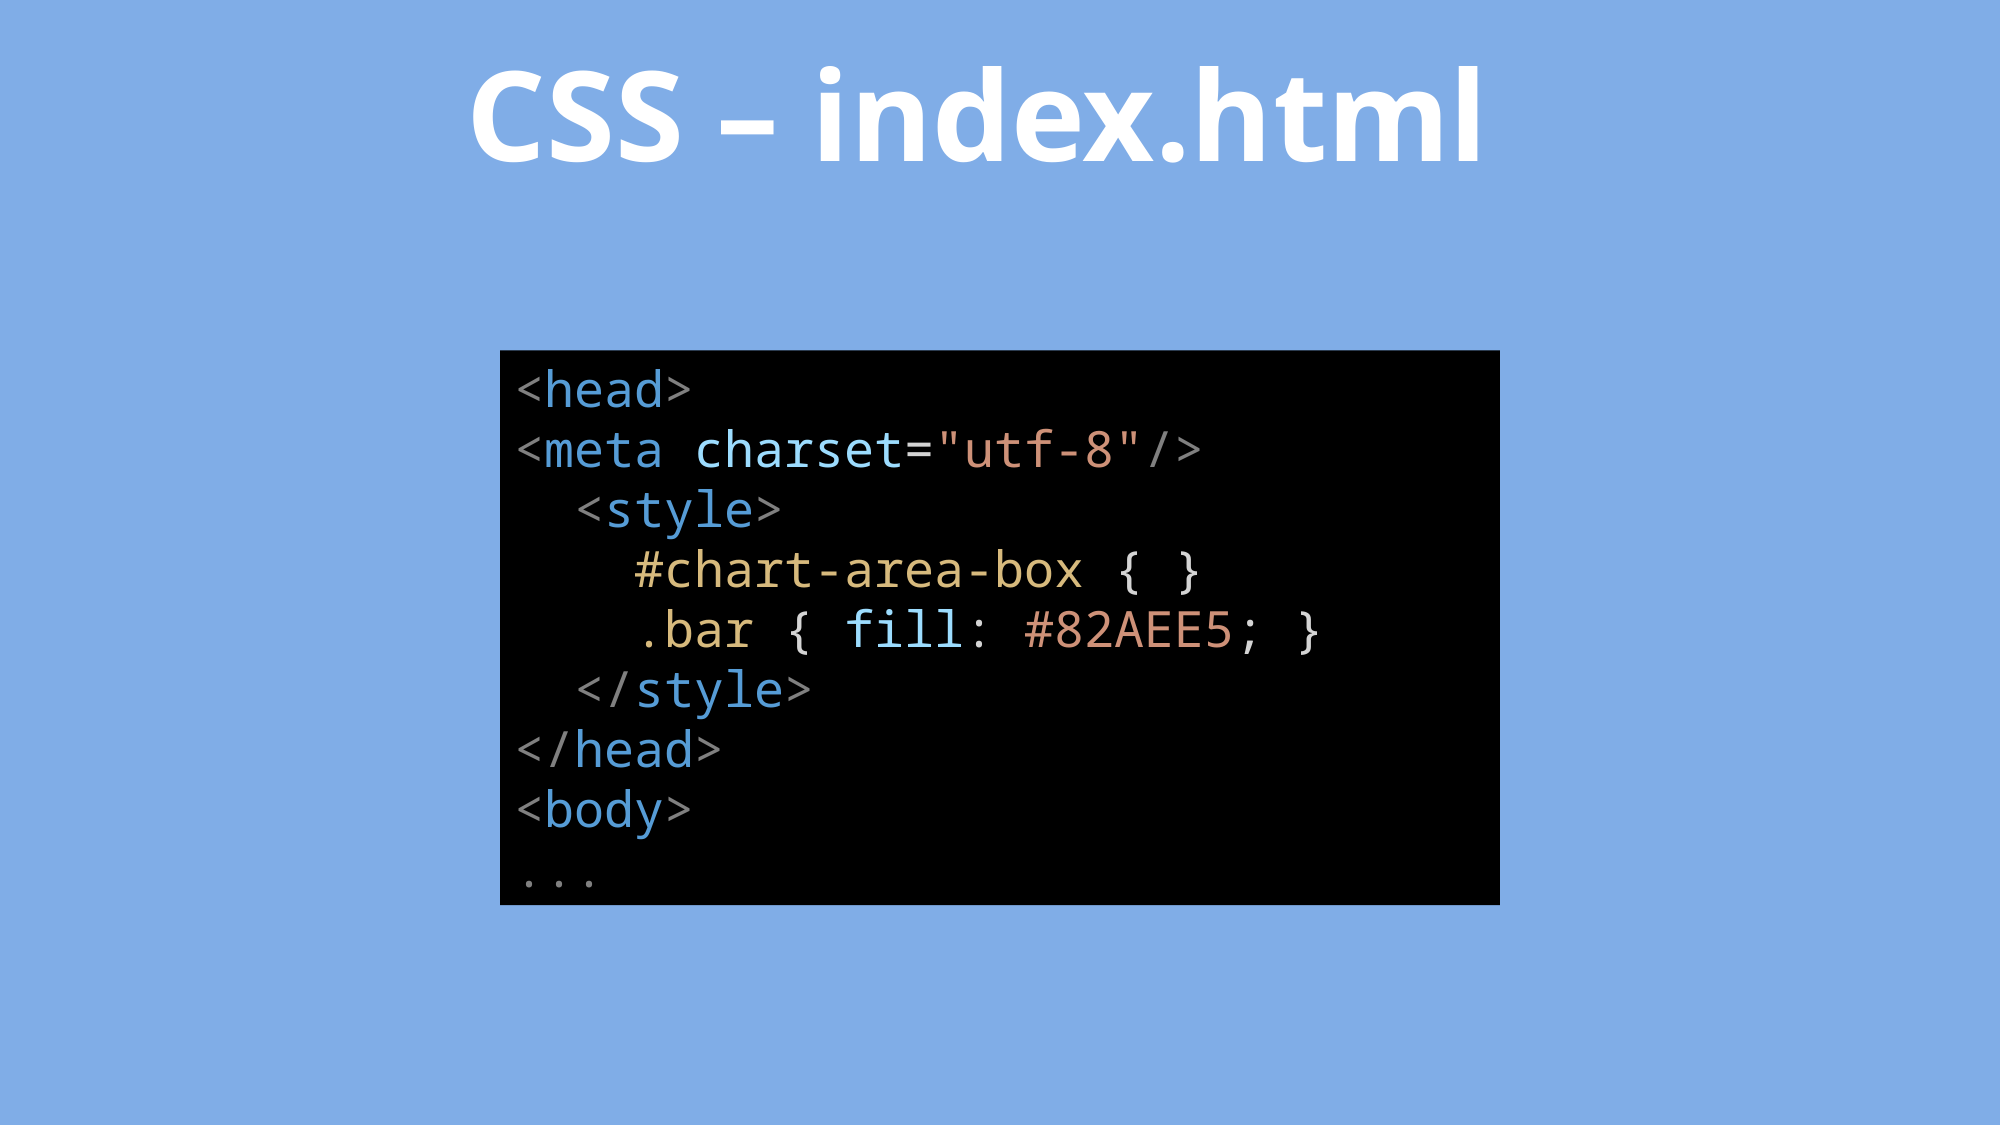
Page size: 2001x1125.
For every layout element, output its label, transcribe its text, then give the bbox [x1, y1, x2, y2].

text_box CSS – index.html [0, 28, 1978, 194]
text_box <head> <meta charset="utf-8"/> <style> #chart-area-box { } .bar { fill: #82AEE5; } </style> </head> <body> ... [500, 350, 1500, 906]
